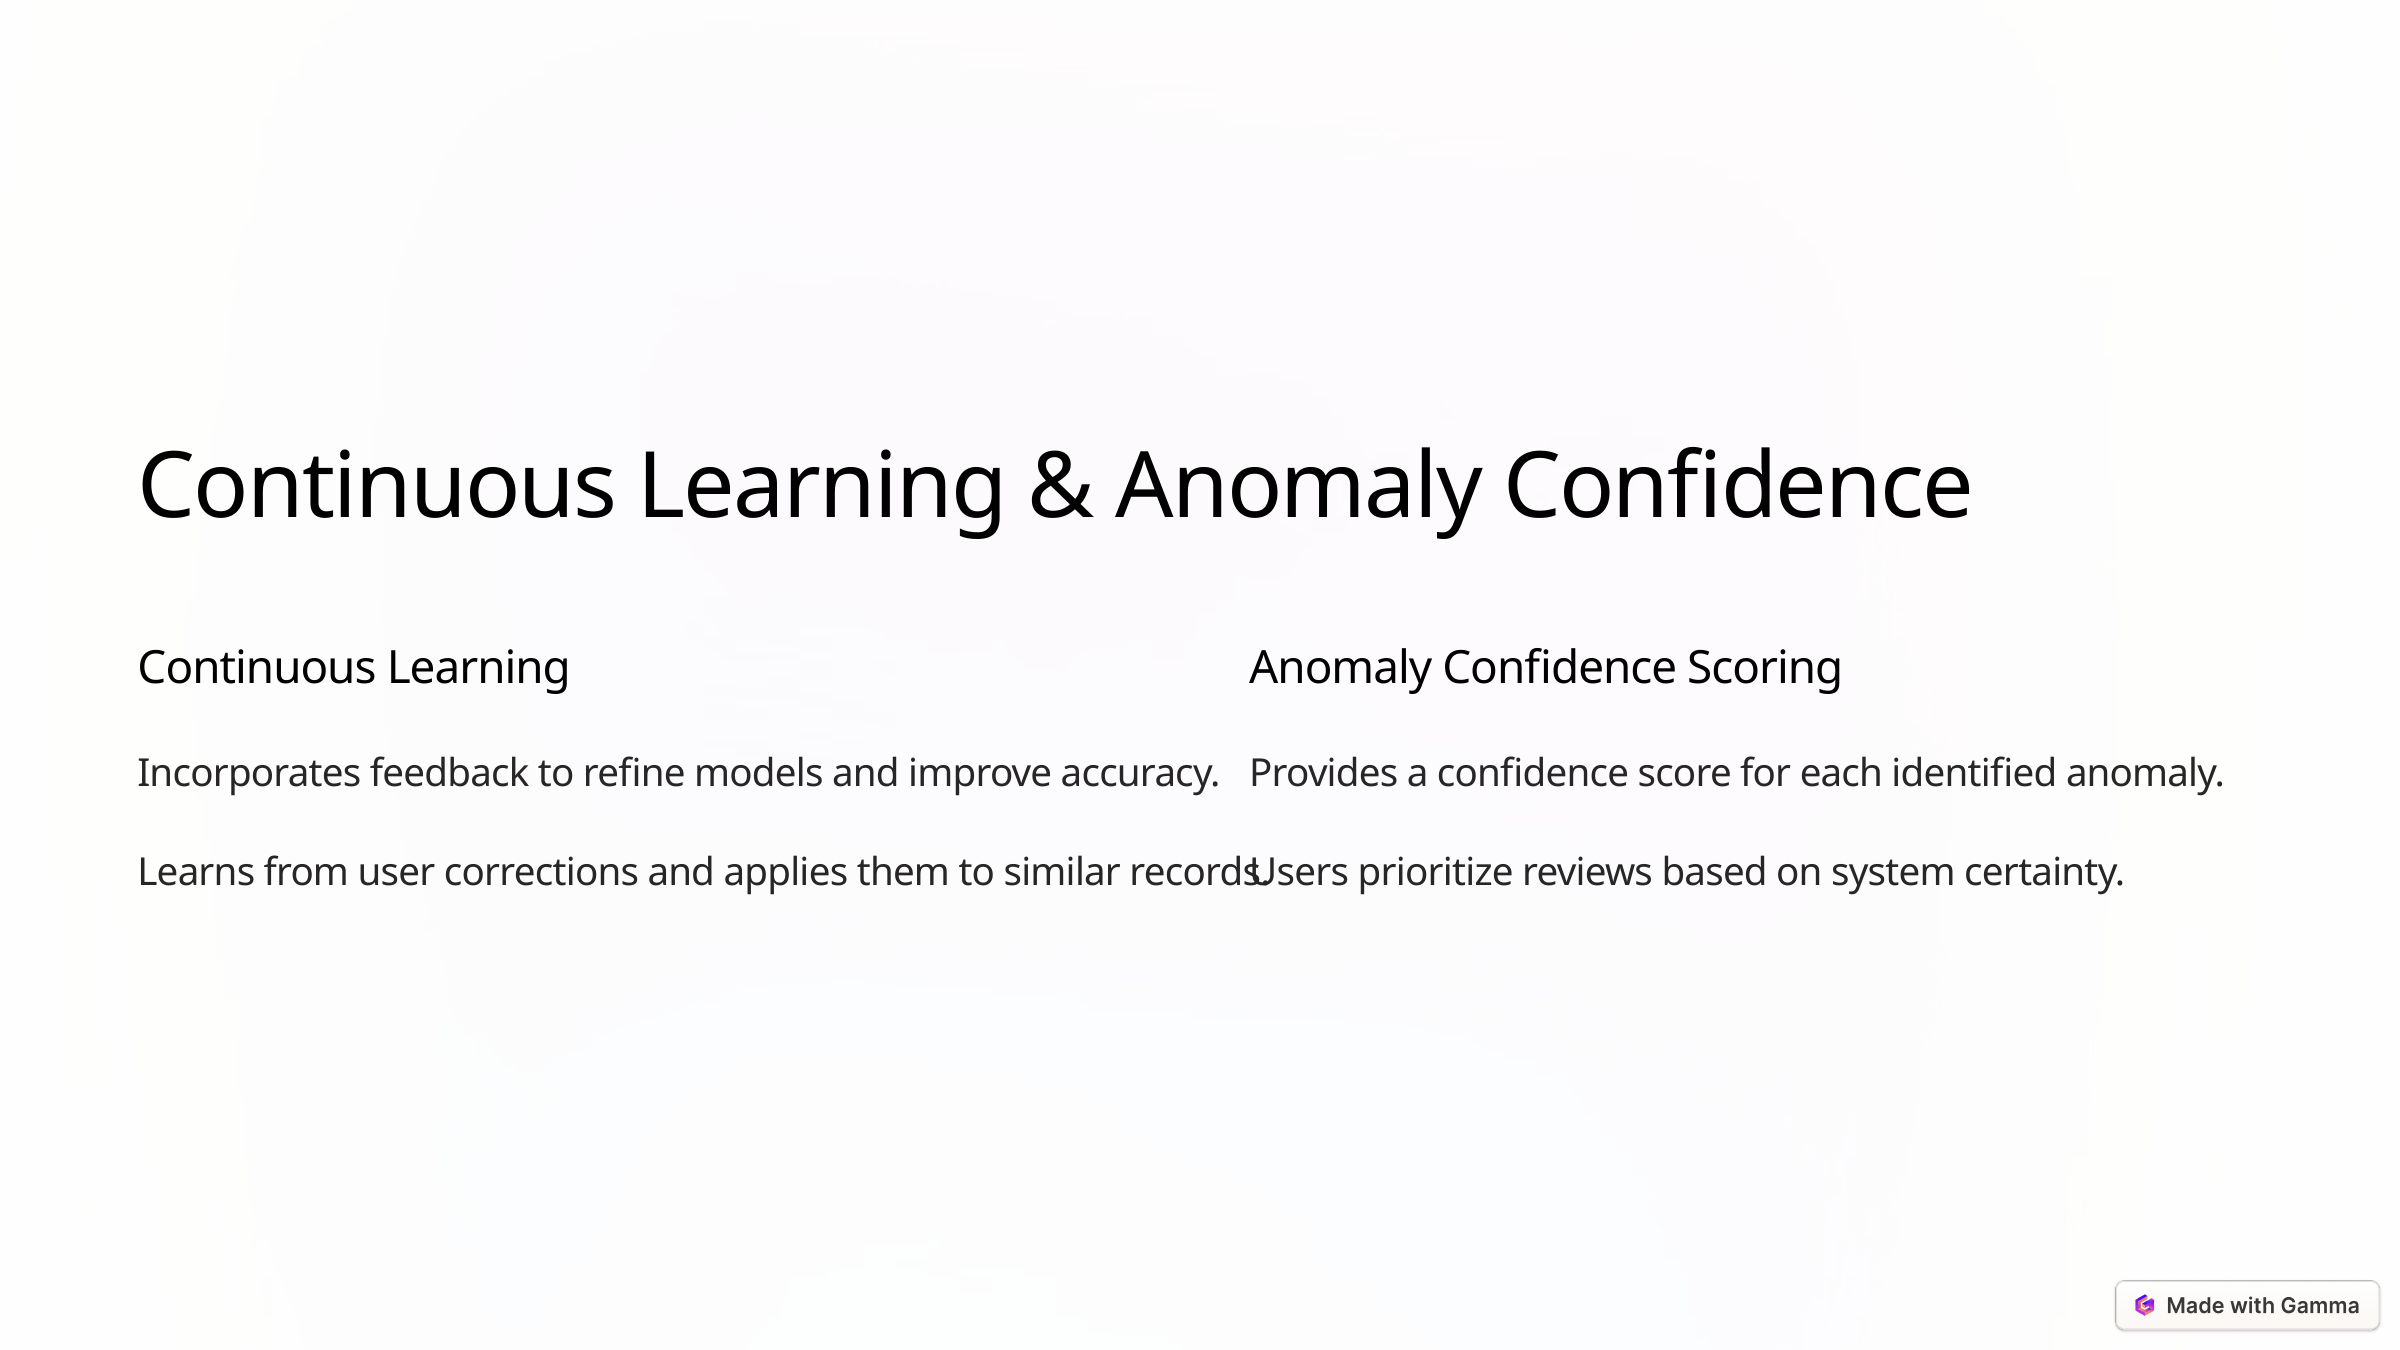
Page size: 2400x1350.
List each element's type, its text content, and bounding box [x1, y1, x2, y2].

picture [2106, 1271, 2389, 1339]
text_box Anomaly Confidence Scoring [1249, 635, 1836, 693]
text_box Learns from user corrections and applies them to similar records. [137, 830, 1152, 894]
text_box Incorporates feedback to refine models and improve accuracy. [137, 732, 1152, 795]
text_box Users prioritize reviews based on system certainty. [1249, 830, 2264, 894]
text_box Continuous Learning [137, 635, 600, 693]
text_box Provides a confidence score for each identified anomaly. [1249, 732, 2264, 795]
text_box Continuous Learning & Anomaly Confidence [137, 421, 1935, 537]
